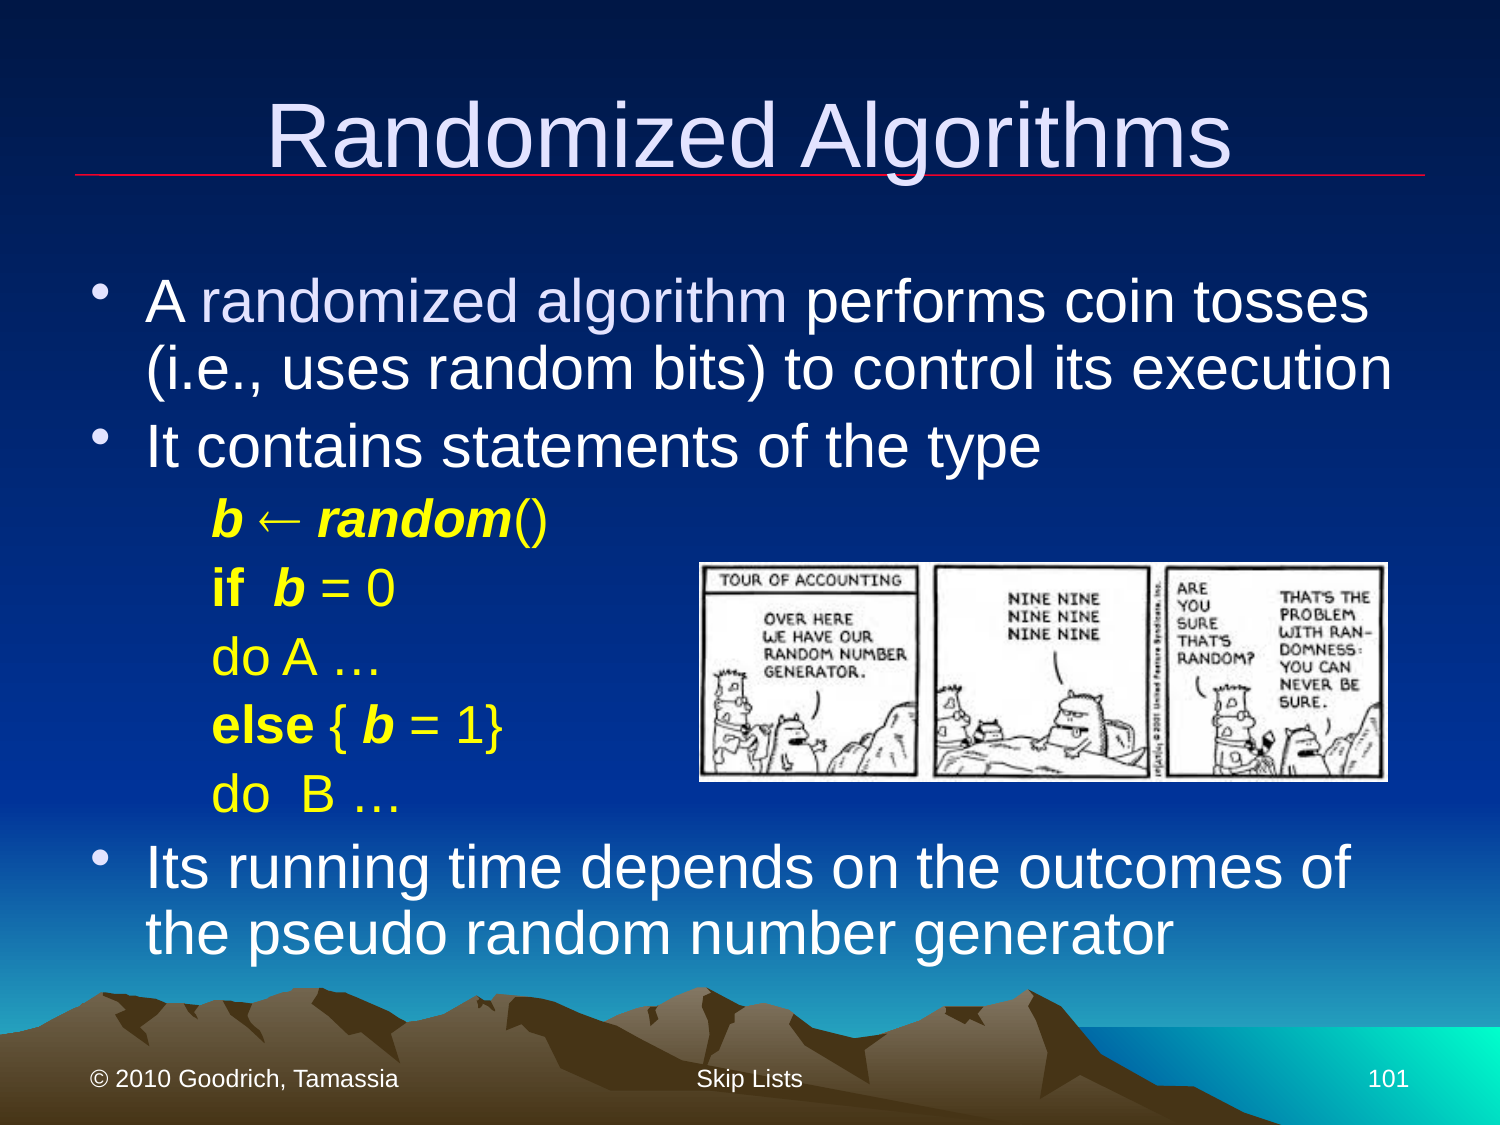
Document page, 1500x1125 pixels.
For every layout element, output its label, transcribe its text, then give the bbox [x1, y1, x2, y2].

list A randomized algorithm performs coin tosses (i.e., uses random bits) to control its execution It contains statements of the type b  random() if b = 0 do A … else { b = 1} do B … Its running time depends on the outcomes of the pseudo random number generator [74, 262, 1426, 1001]
picture [699, 562, 1388, 783]
slide_number 101 [1074, 1024, 1426, 1101]
slide_number © 2010 Goodrich, Tamassia [74, 1024, 426, 1101]
footer Skip Lists [512, 1024, 988, 1101]
title Randomized Algorithms [74, 37, 1426, 226]
